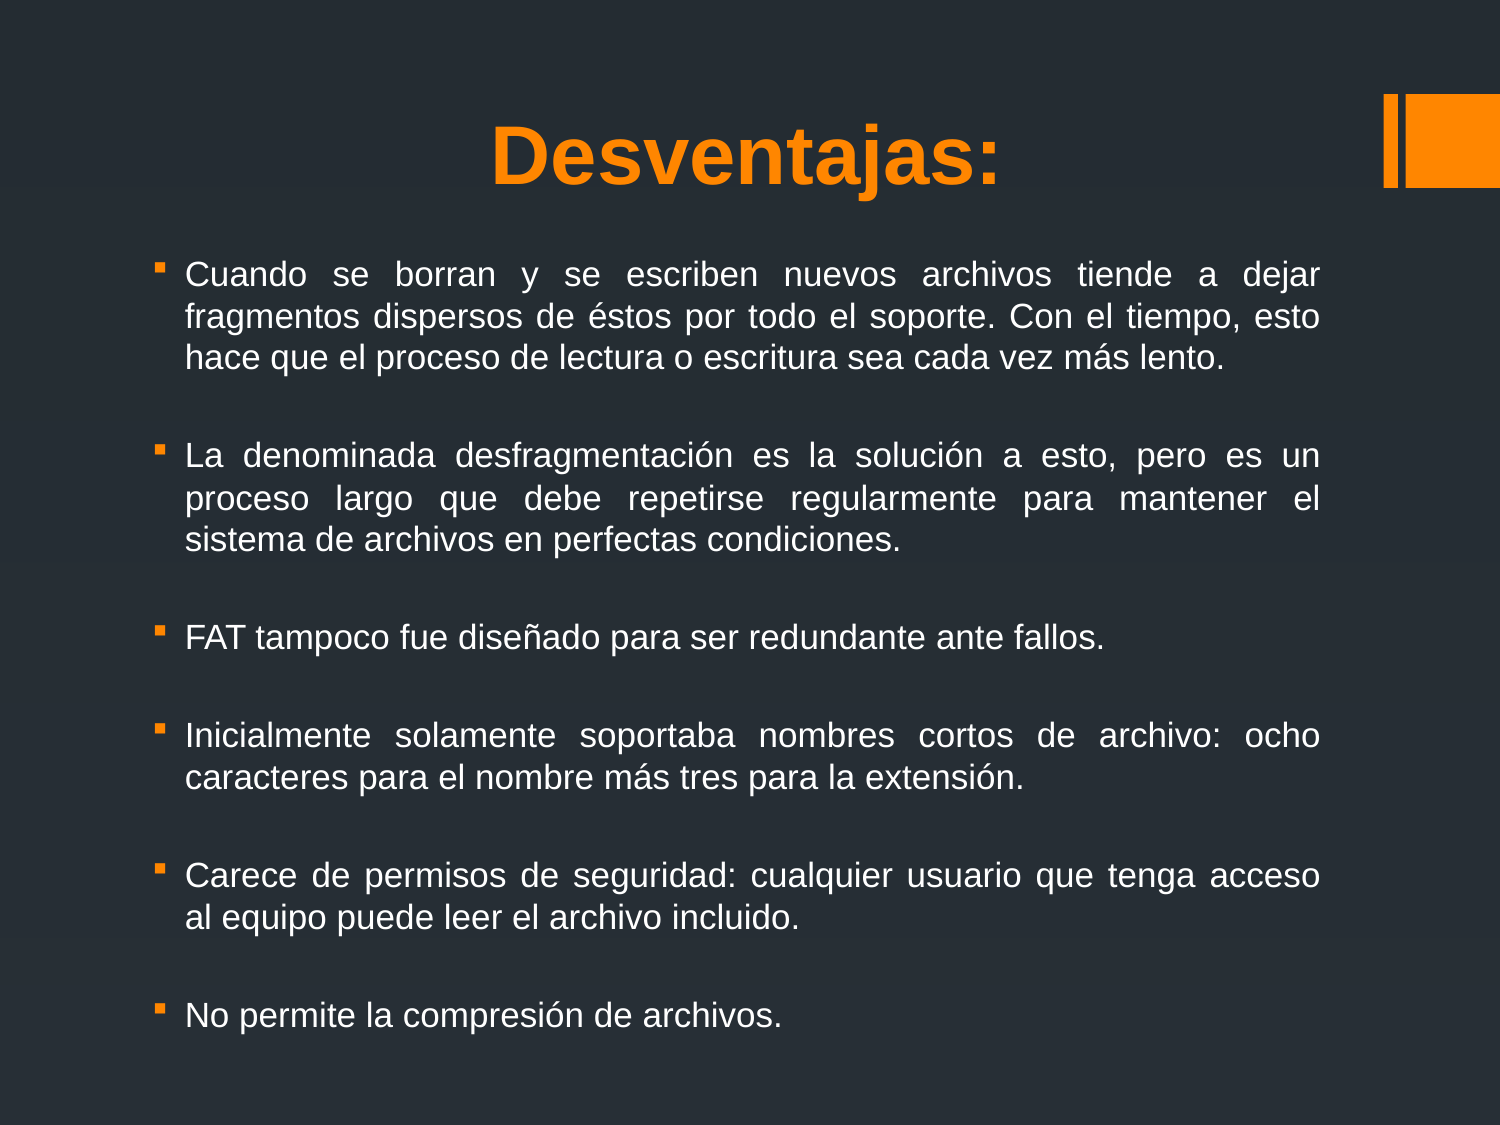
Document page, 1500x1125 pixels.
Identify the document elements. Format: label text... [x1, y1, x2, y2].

title Desventajas: [147, 66, 1348, 209]
list Cuando se borran y se escriben nuevos archivos tiende a dejar fragmentos dispersos de éstos por todo el soporte. Con el tiempo, esto hace que el proceso de lectura o escritura sea cada vez más lento. La denominada desfragmentación es la solución a esto, pero es un proceso largo que debe repetirse regularmente para mantener el sistema de archivos en perfectas condiciones. FAT tampoco fue diseñado para ser redundante ante fallos. Inicialmente solamente soportaba nombres cortos de archivo: ocho caracteres para el nombre más tres para la extensión. Carece de permisos de seguridad: cualquier usuario que tenga acceso al equipo puede leer el archivo incluido. No permite la compresión de archivos. [135, 243, 1336, 1059]
